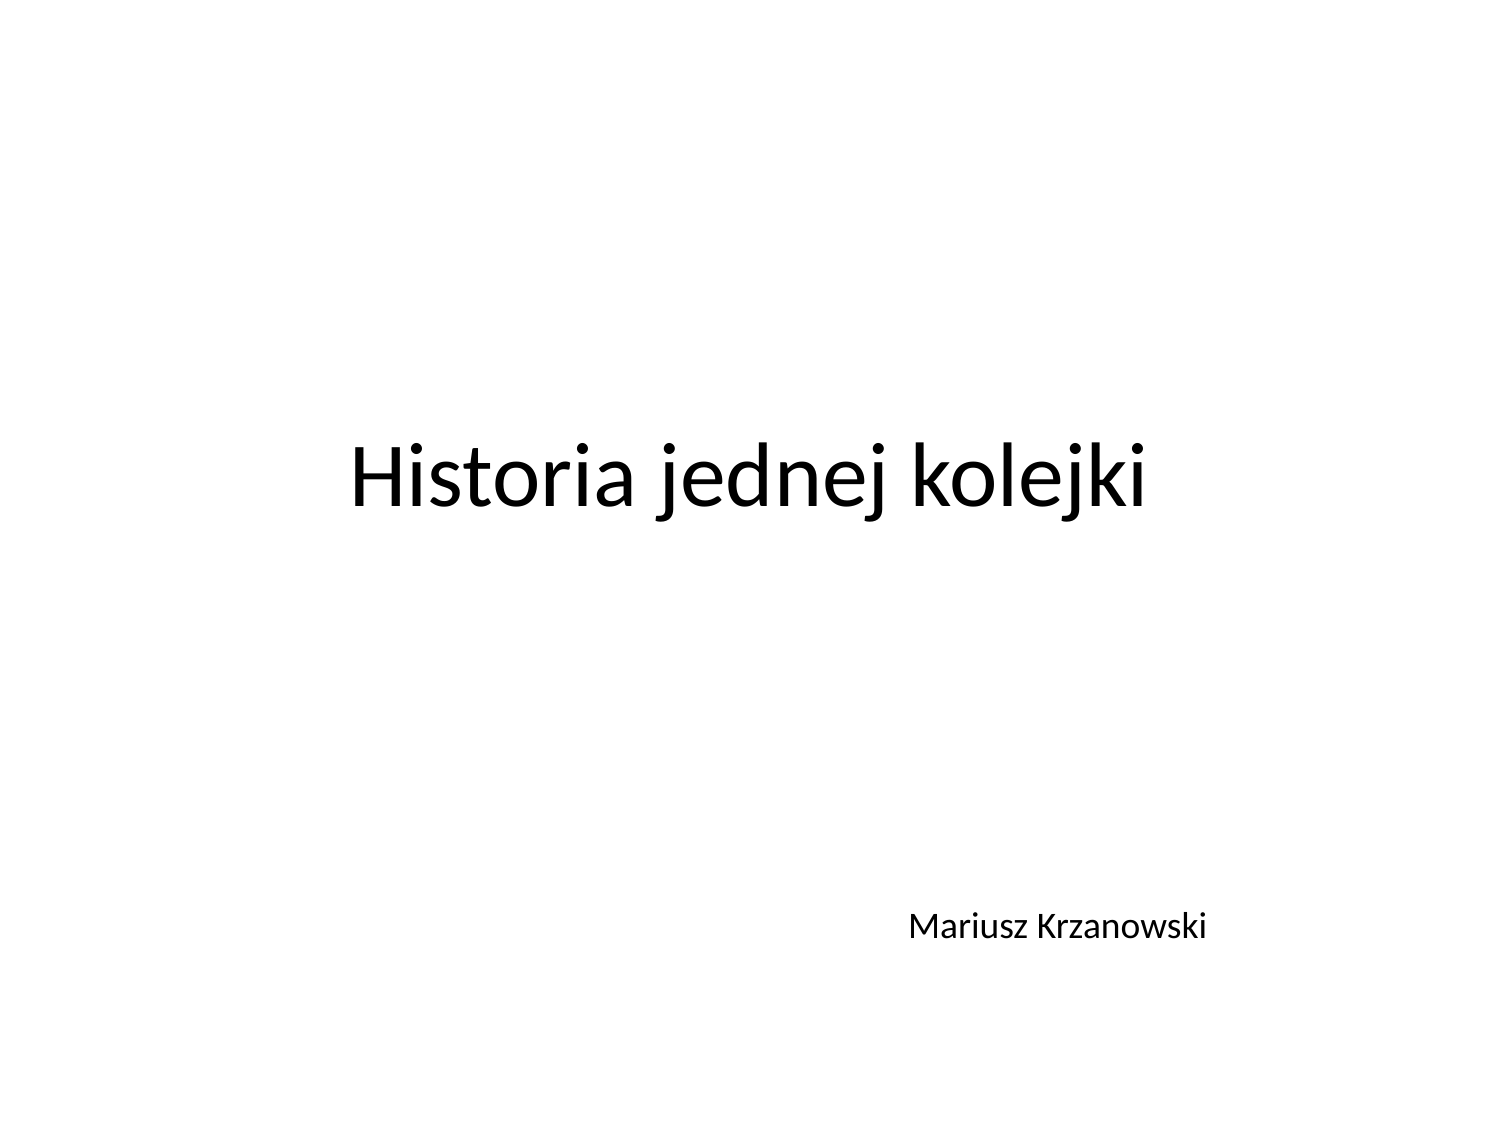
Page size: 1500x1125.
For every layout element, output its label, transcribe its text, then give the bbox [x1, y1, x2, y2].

text_box Mariusz Krzanowski [893, 893, 1223, 953]
title Historia jednej kolejki [112, 349, 1388, 591]
